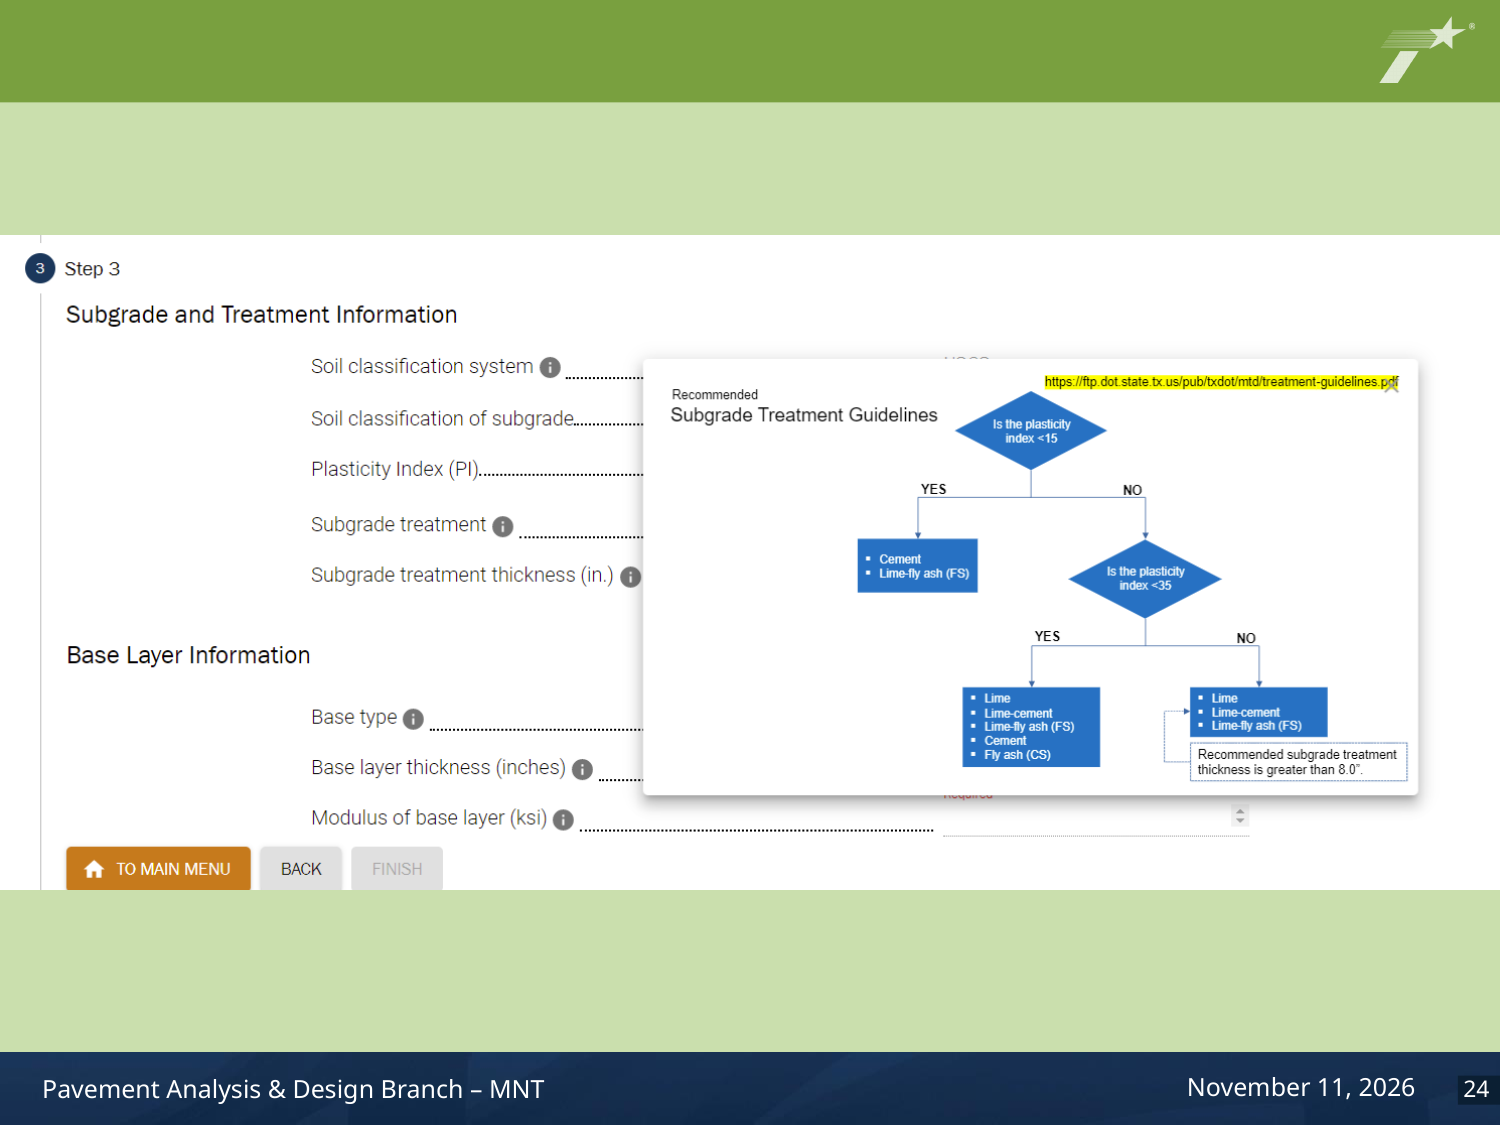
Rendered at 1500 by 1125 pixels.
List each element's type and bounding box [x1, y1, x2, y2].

picture [0, 235, 1500, 890]
picture [0, 1052, 1500, 1125]
